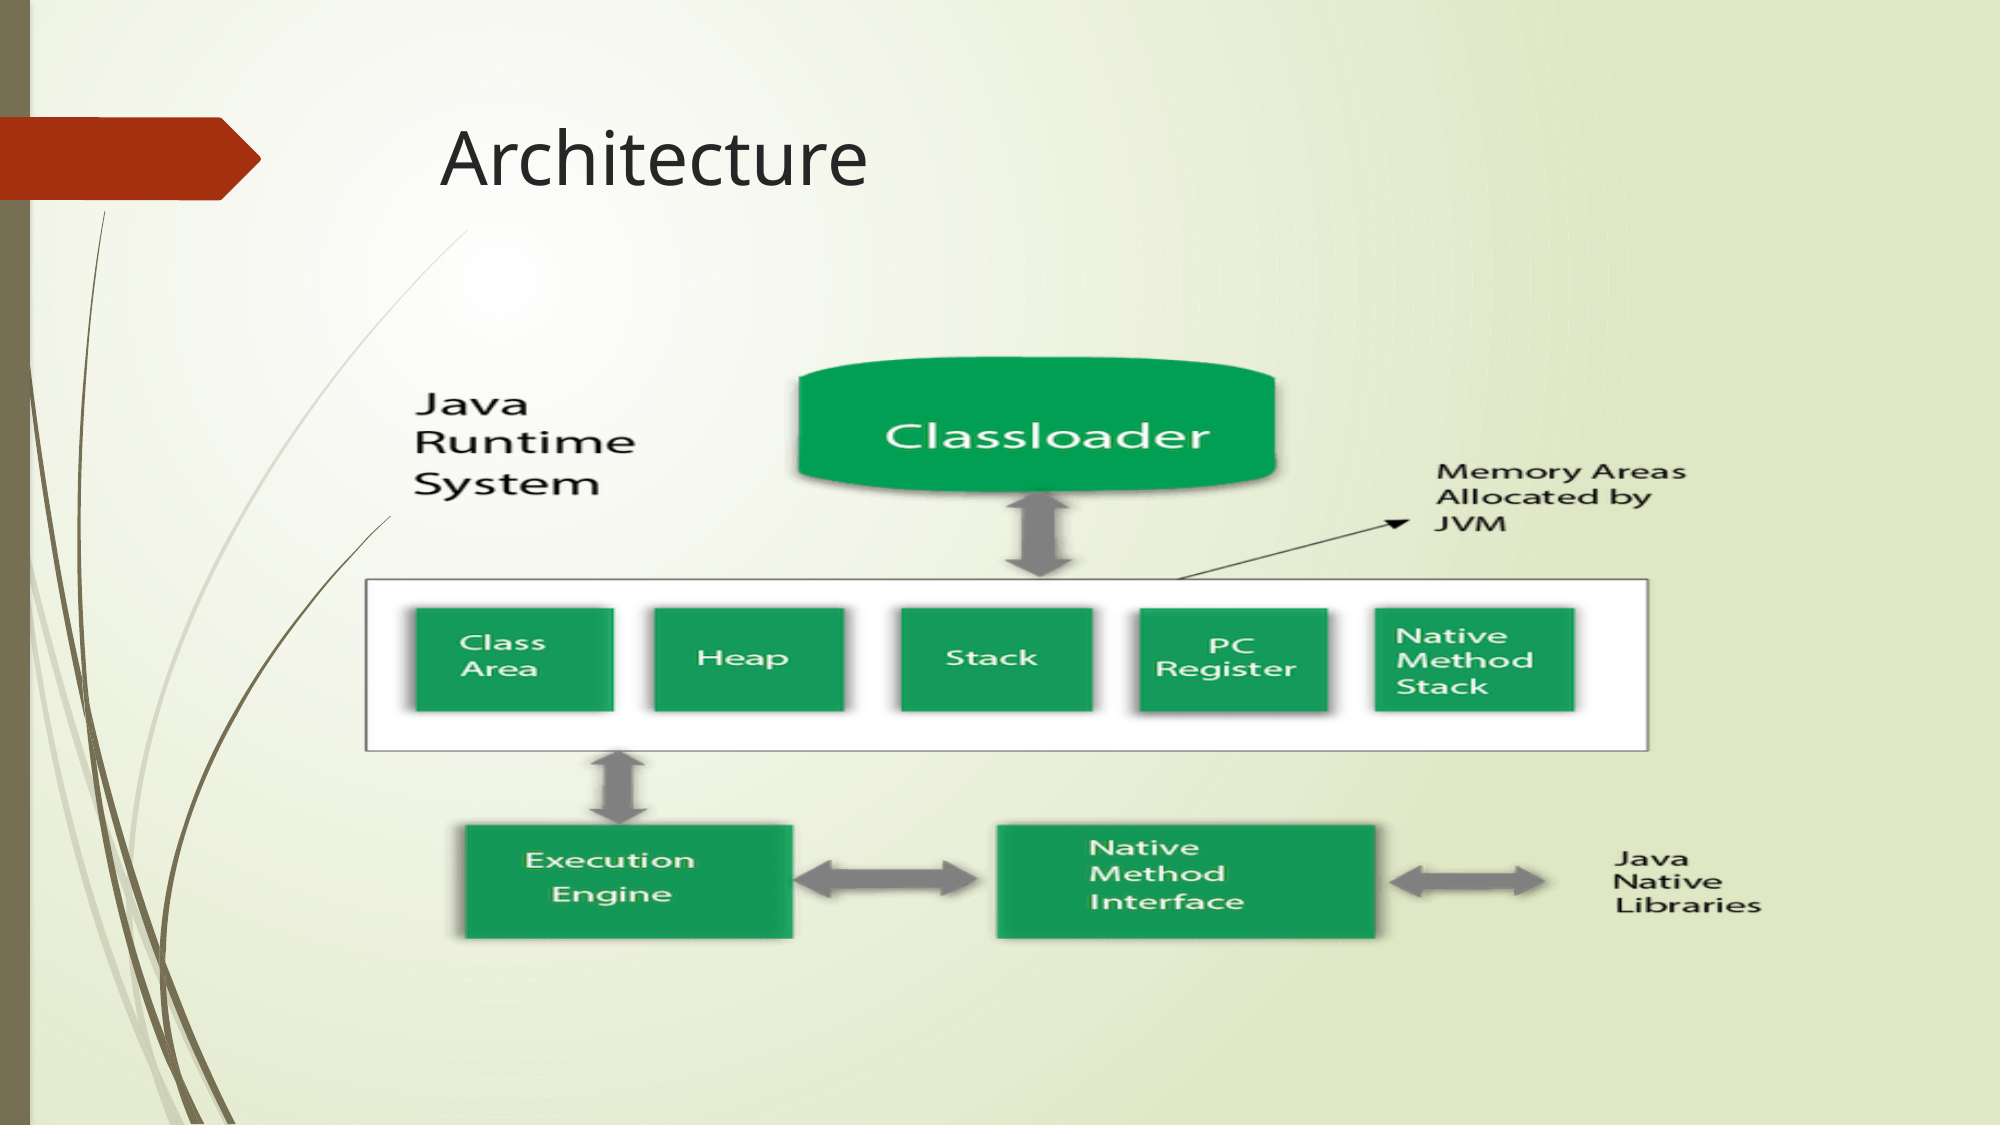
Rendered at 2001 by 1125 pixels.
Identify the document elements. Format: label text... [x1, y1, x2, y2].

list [348, 349, 1764, 971]
title Architecture [425, 102, 1888, 313]
